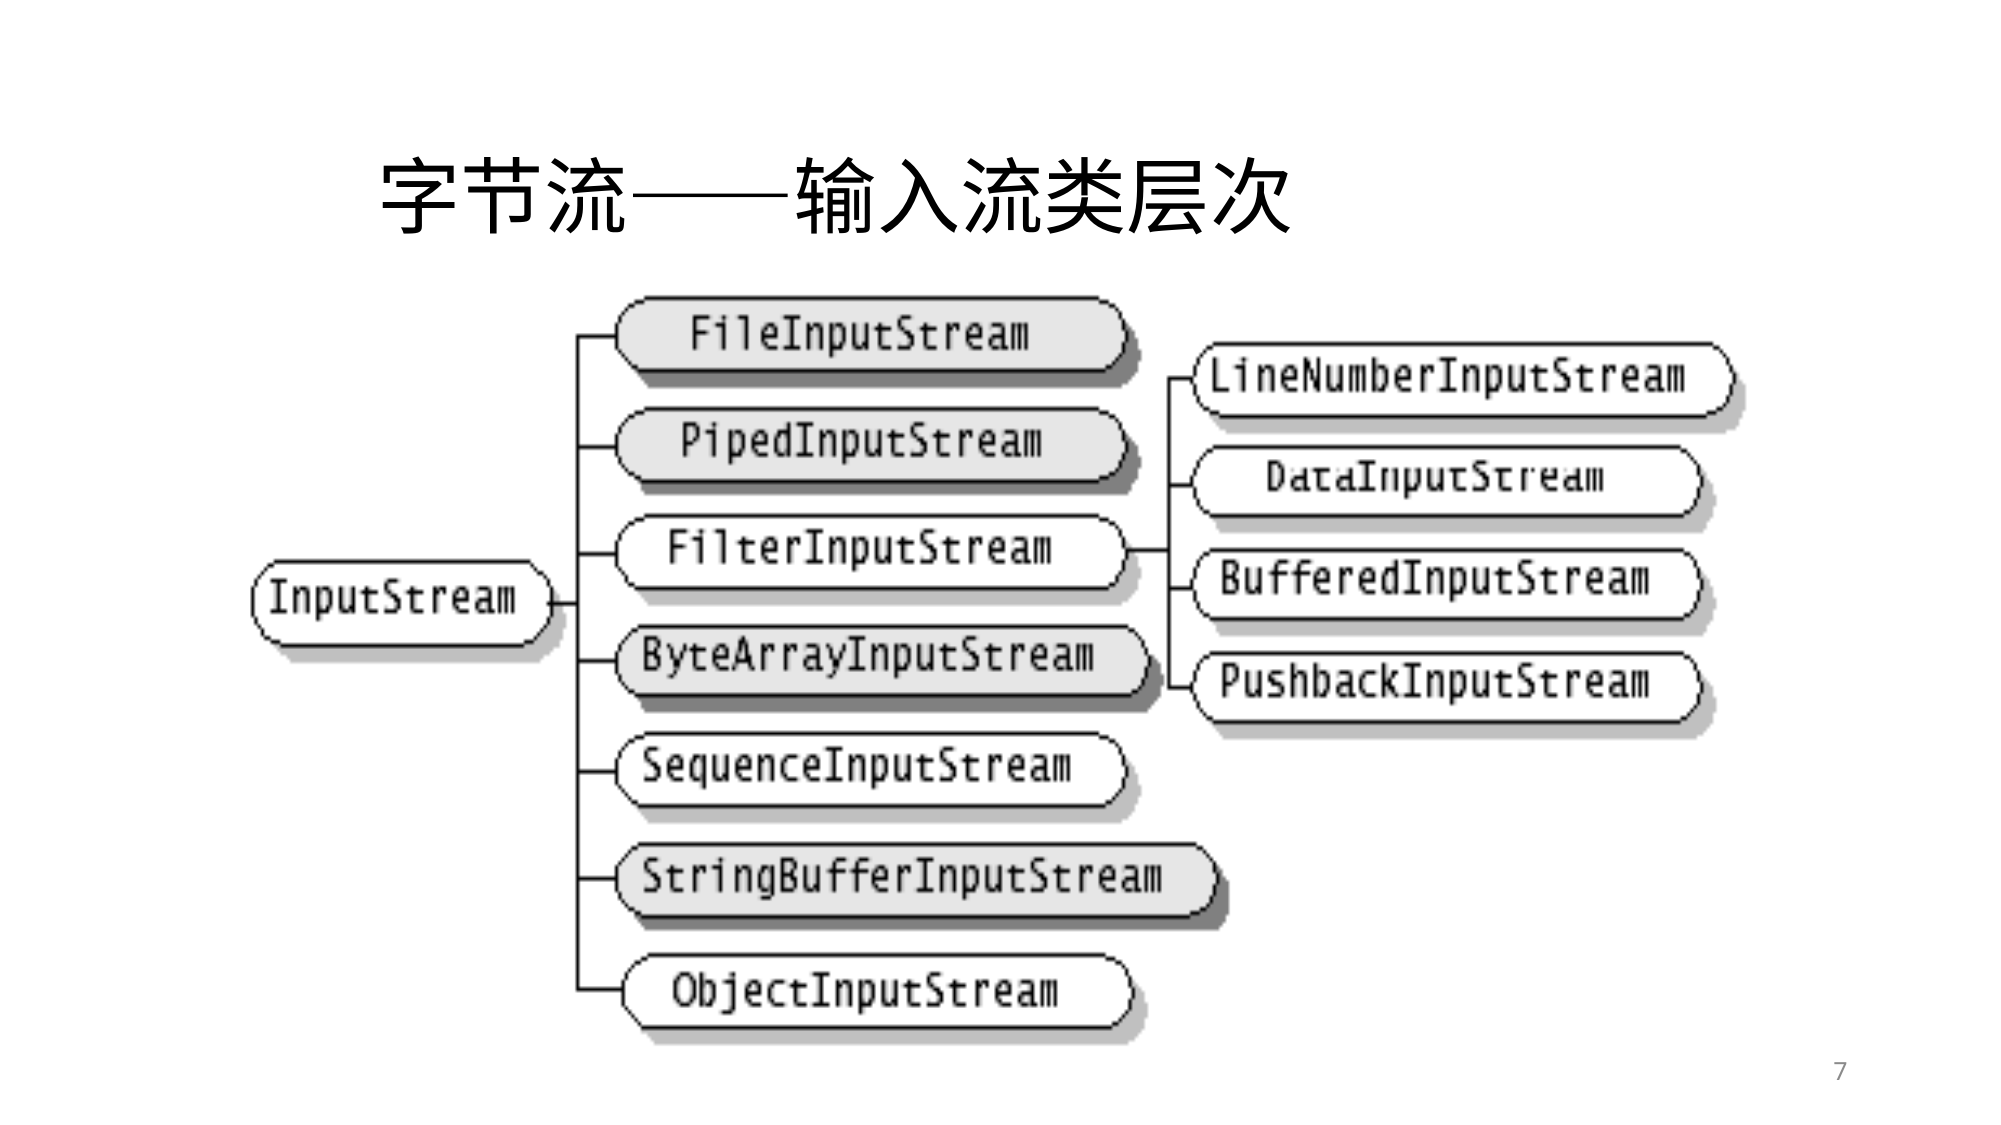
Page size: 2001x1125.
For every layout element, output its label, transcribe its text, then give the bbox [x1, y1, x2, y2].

slide_number 7 [1412, 1042, 1863, 1103]
text_box 字节流——输入流类层次 [362, 137, 1309, 252]
picture [249, 290, 1750, 1050]
